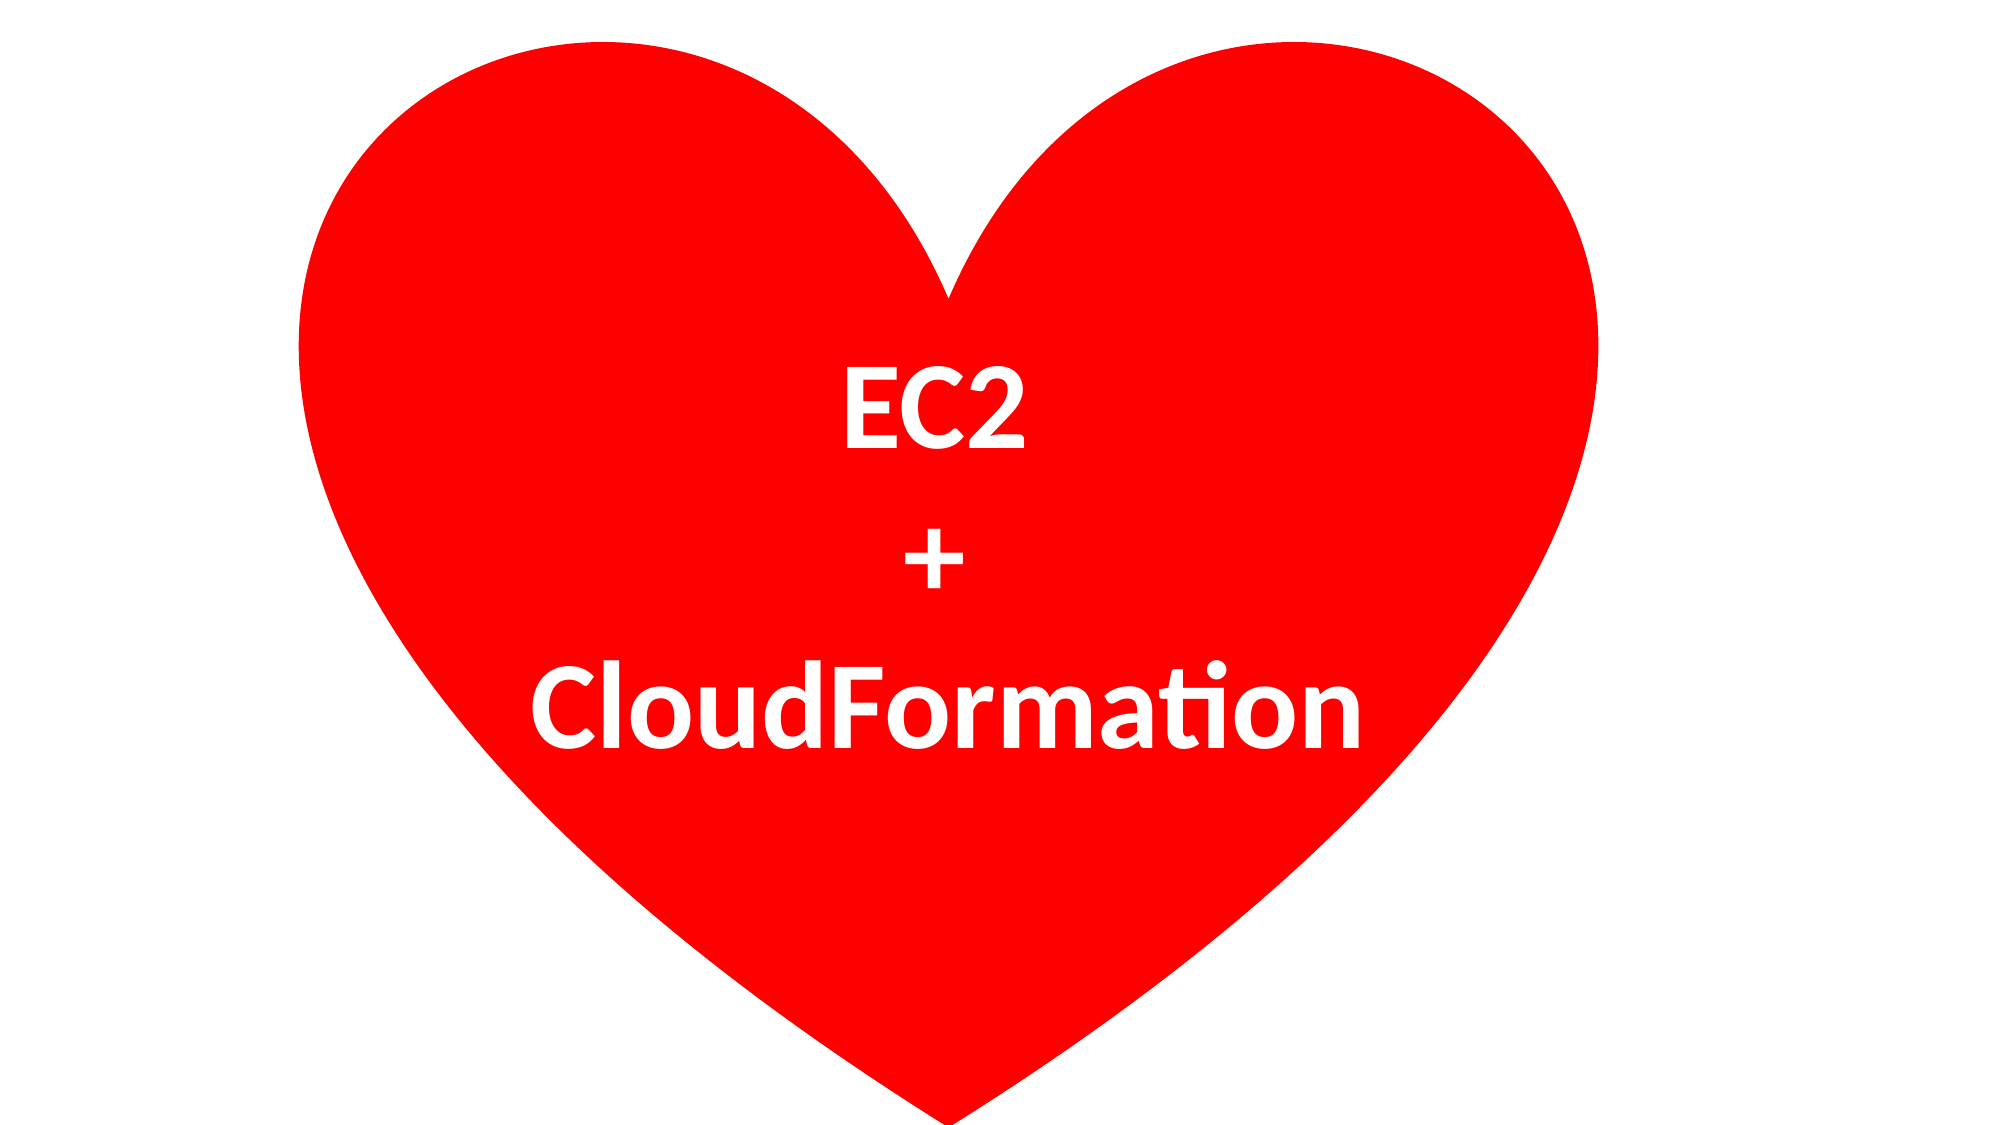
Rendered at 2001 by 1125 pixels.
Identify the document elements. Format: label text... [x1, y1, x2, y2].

text_box [299, 43, 1598, 706]
text_box [514, 782, 1383, 1125]
text_box EC2 + CloudFormation [449, 316, 1448, 782]
